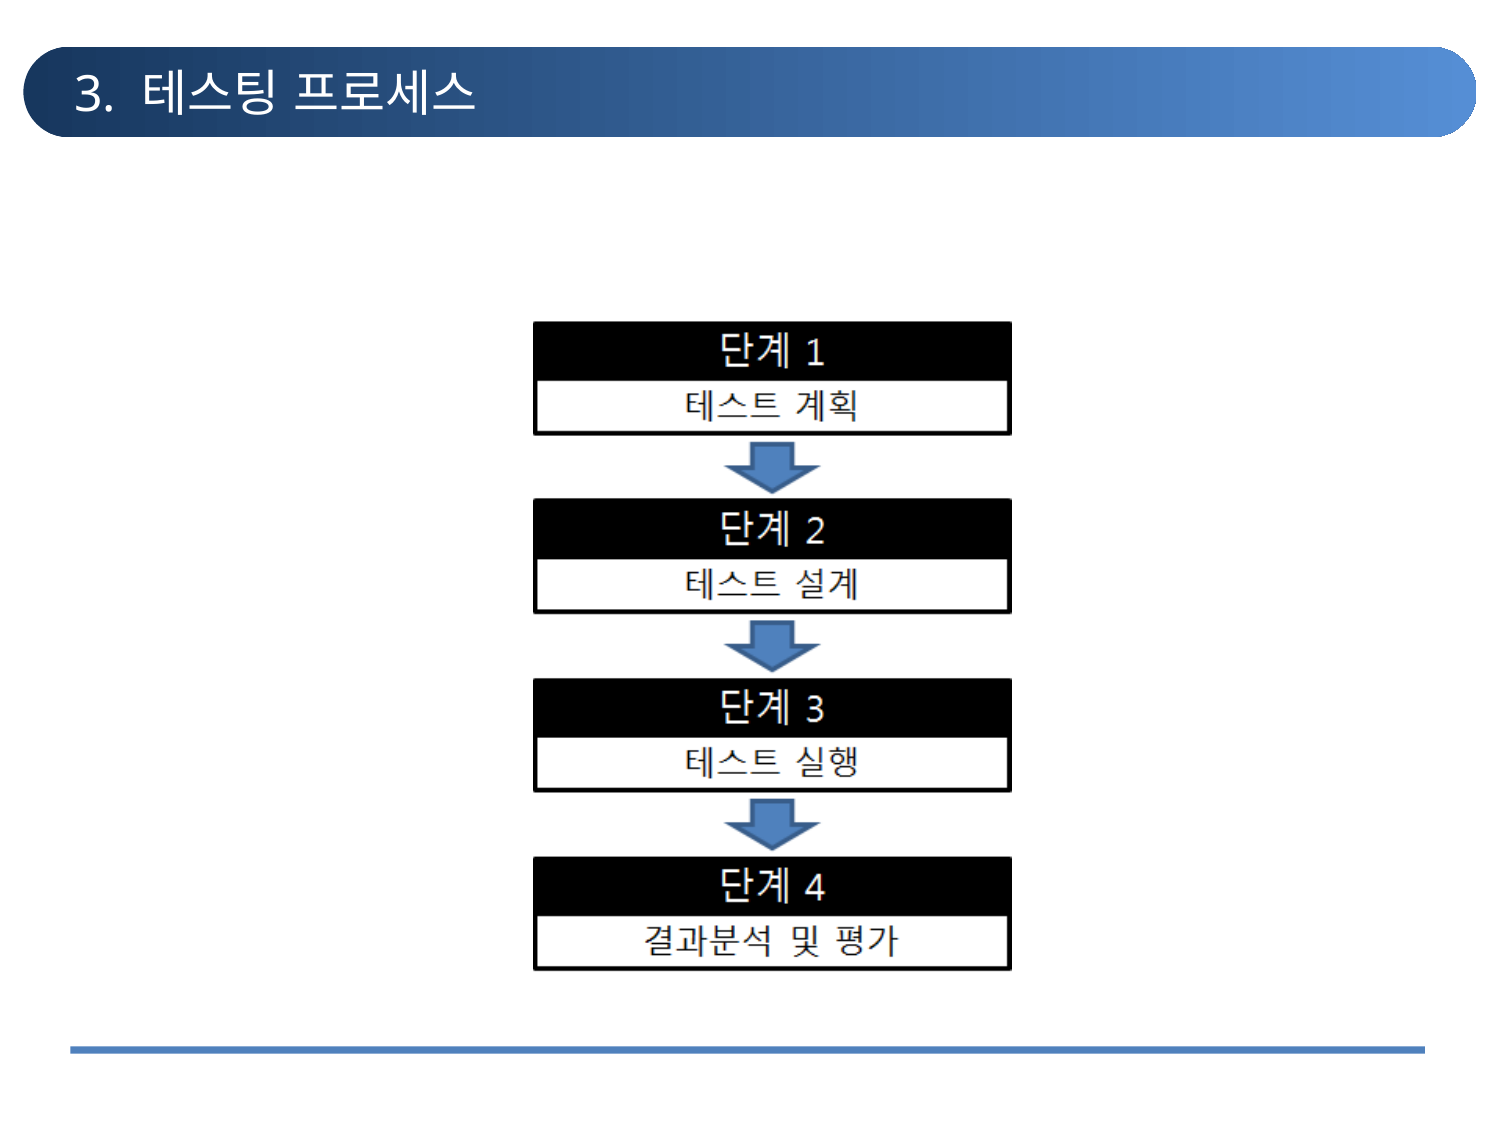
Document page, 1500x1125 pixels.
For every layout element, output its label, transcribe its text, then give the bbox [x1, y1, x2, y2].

title 3. 테스팅 프로세스 [59, 56, 1410, 126]
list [533, 317, 1012, 979]
